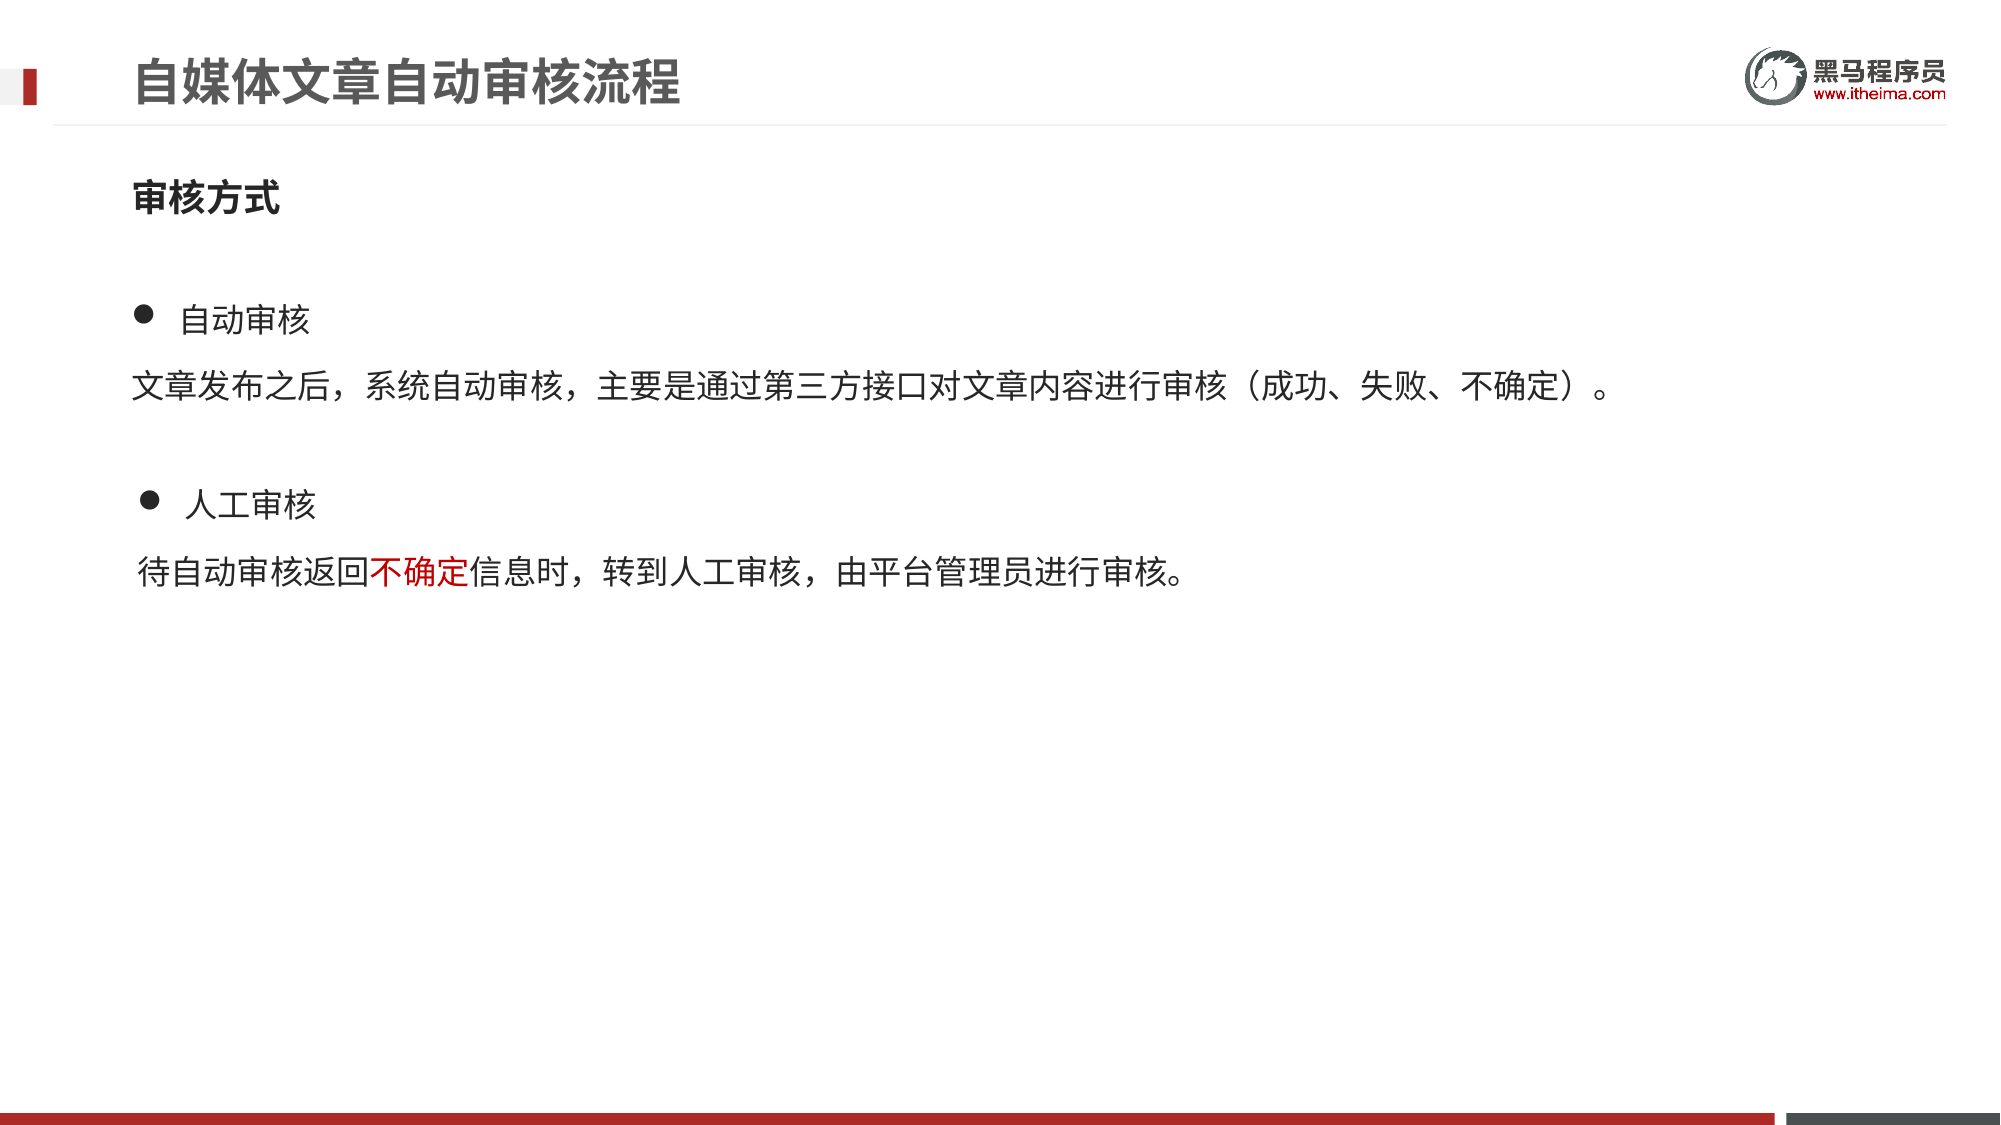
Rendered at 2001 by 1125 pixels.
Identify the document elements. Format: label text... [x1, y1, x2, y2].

picture [1744, 46, 1946, 106]
title 自媒体文章自动审核流程 [116, 38, 1556, 124]
list 自动审核 文章发布之后，系统自动审核，主要是通过第三方接口对文章内容进行审核（成功、失败、不确定）。 [116, 271, 1872, 447]
text_box 人工审核 待自动审核返回不确定信息时，转到人工审核，由平台管理员进行审核。 [122, 457, 1878, 644]
list 审核方式 [116, 154, 1872, 239]
